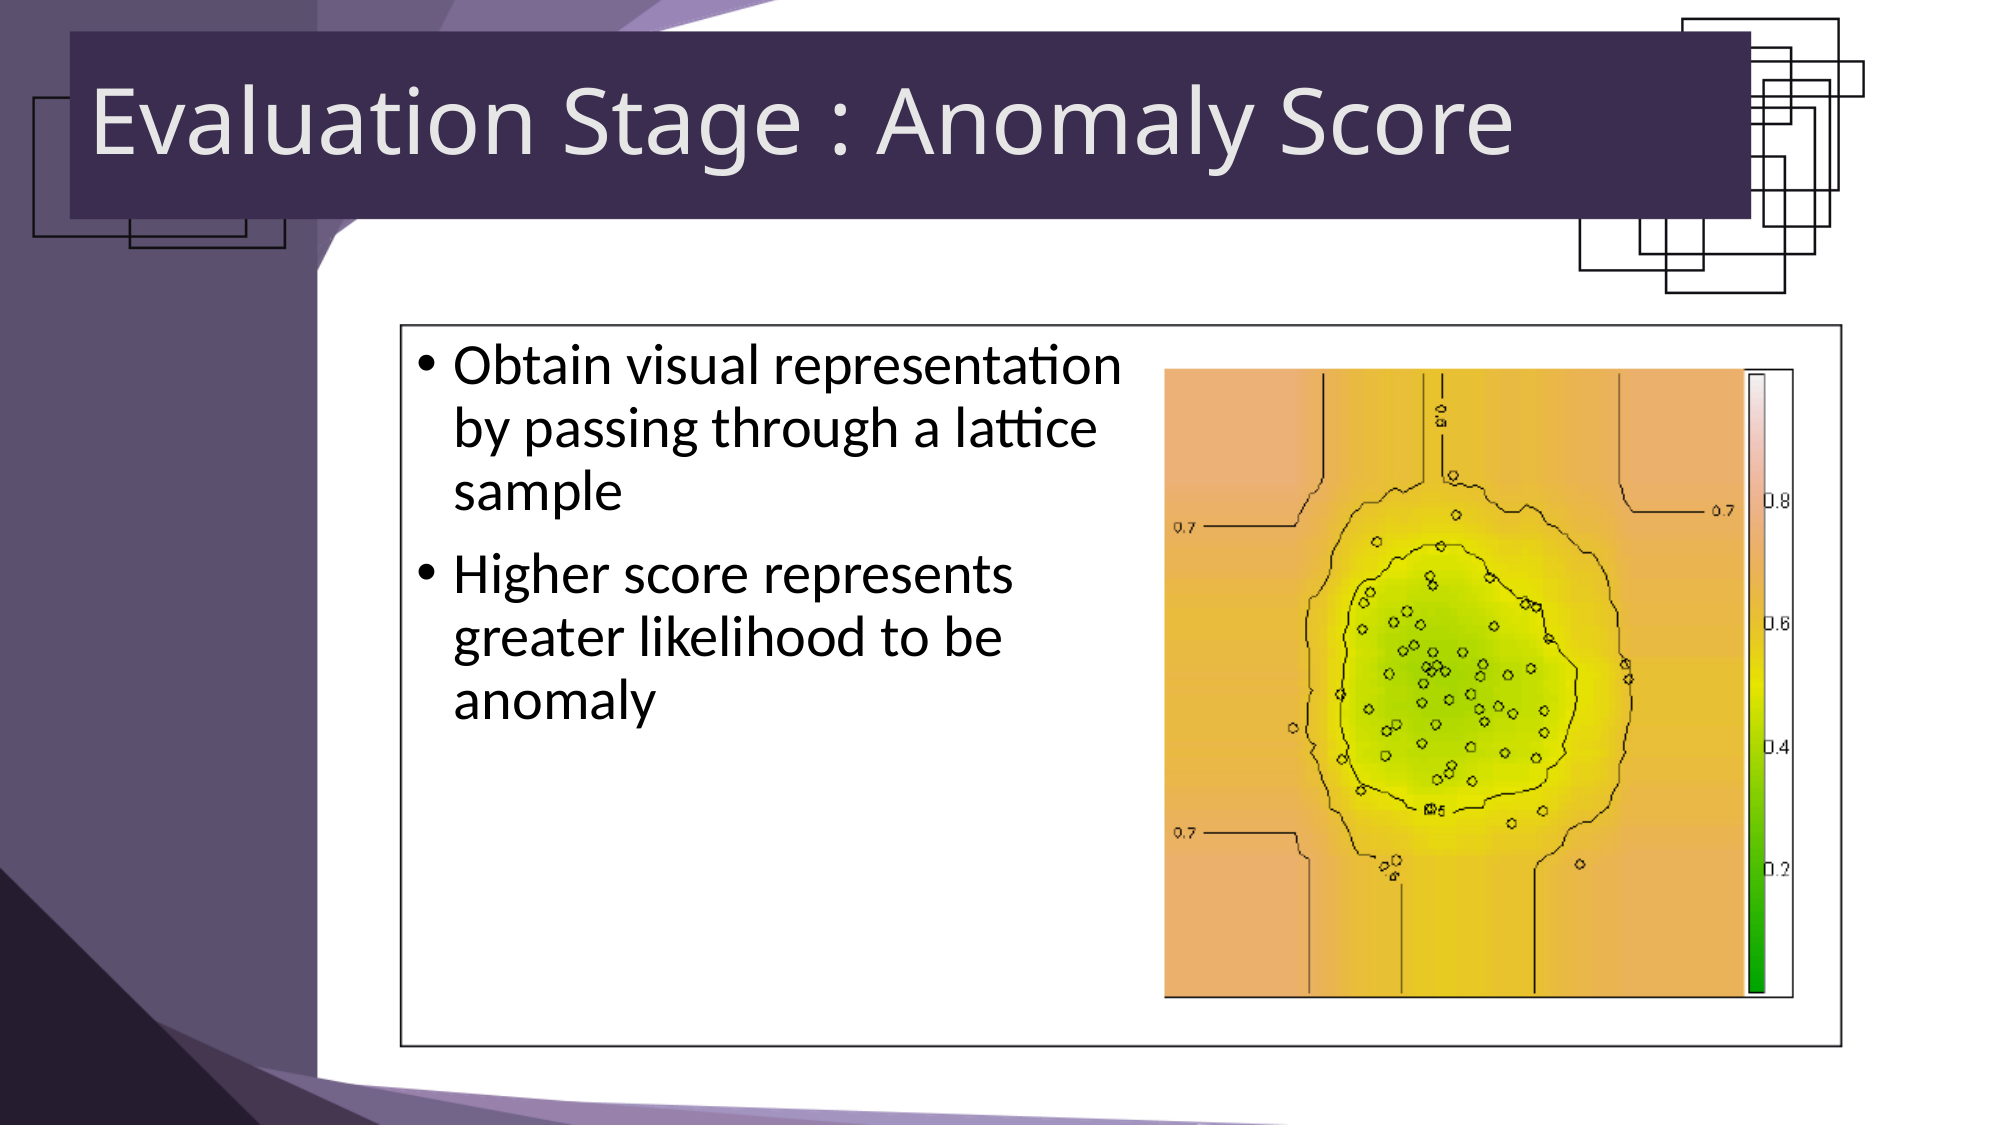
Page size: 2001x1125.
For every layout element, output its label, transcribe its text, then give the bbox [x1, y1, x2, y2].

picture [0, 0, 2000, 1125]
title Evaluation Stage : Anomaly Score [73, 35, 1745, 214]
list Obtain visual representation by passing through a lattice sample Higher score represents greater likelihood to be anomaly [401, 326, 1162, 1043]
